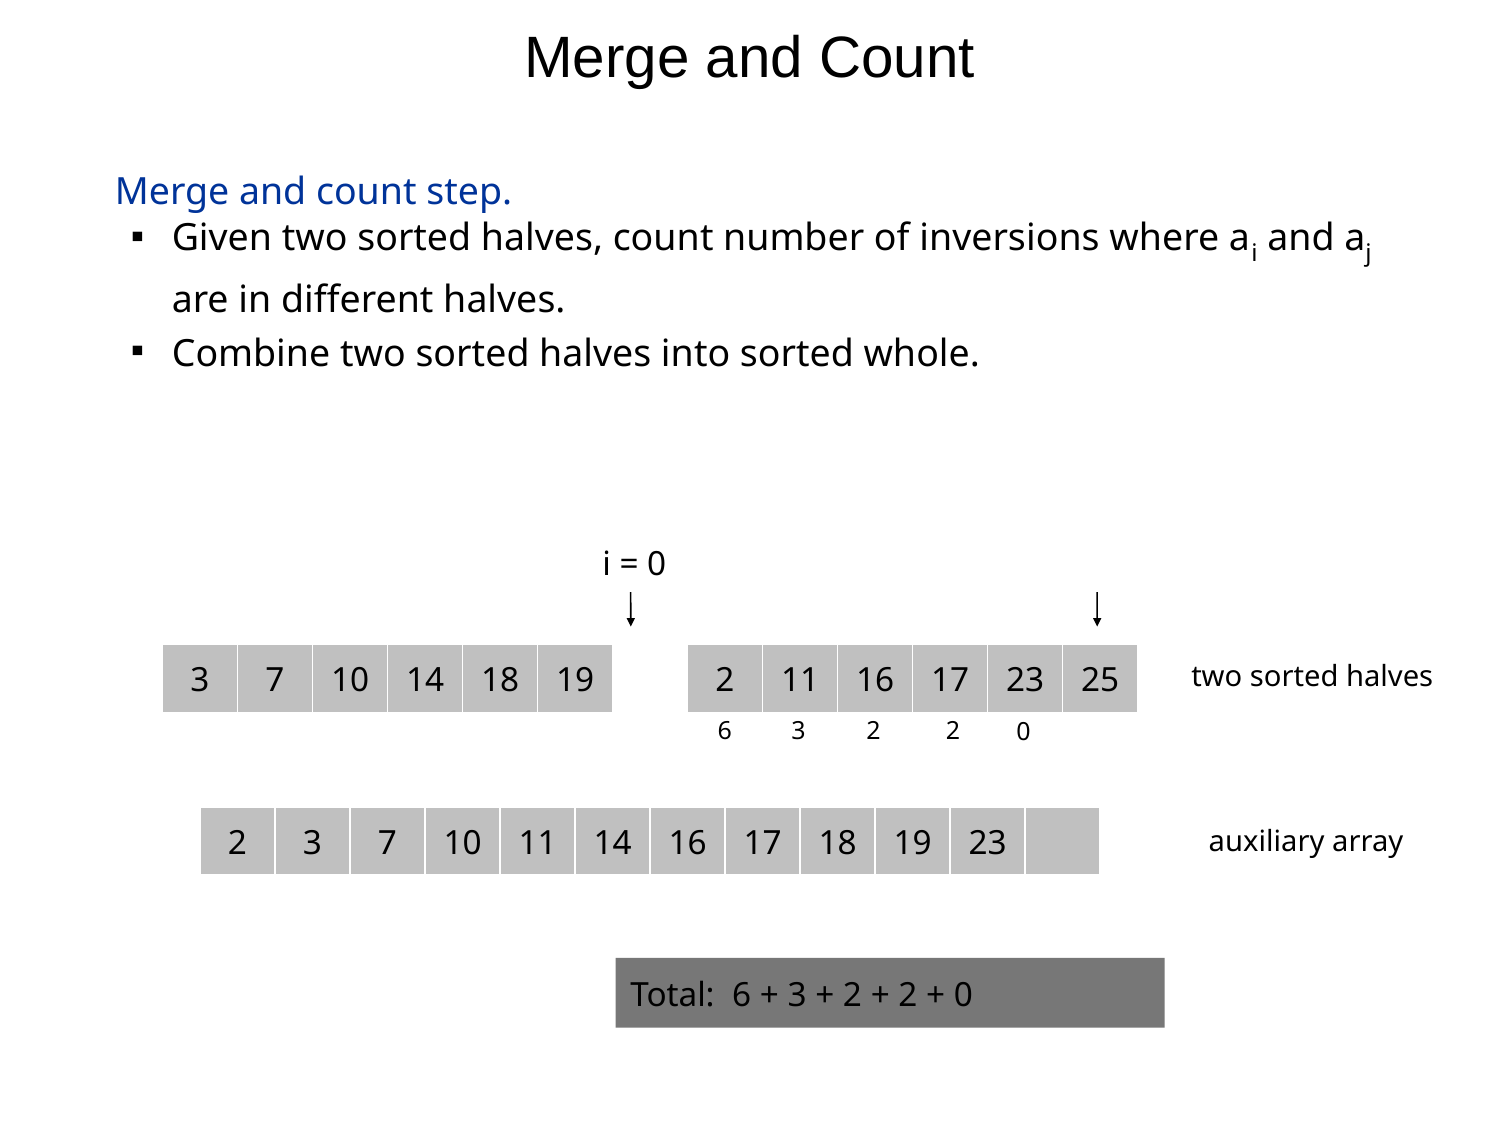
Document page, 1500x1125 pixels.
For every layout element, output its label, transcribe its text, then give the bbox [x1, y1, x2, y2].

text_box 3 [775, 707, 821, 752]
text_box [626, 592, 635, 627]
title Merge and Count [0, 24, 1500, 100]
text_box Total: 6 + 3 + 2 + 2 + 0 [615, 957, 1165, 1028]
text_box 6 [702, 707, 747, 752]
text_box 2 [199, 807, 274, 875]
text_box 11 [499, 807, 574, 875]
text_box two sorted halves [1151, 649, 1474, 700]
text_box 17 [724, 807, 800, 875]
text_box 14 [574, 807, 649, 875]
text_box 2 [930, 707, 976, 752]
text_box 3 [274, 807, 350, 875]
text_box 18 [800, 807, 874, 875]
text_box auxiliary array [1149, 814, 1463, 865]
text_box 0 [1001, 707, 1046, 753]
text_box 16 [649, 807, 724, 875]
text_box 10 [424, 807, 499, 875]
text_box i = 0 [478, 534, 791, 589]
text_box 7 [350, 807, 424, 875]
text_box [1024, 807, 1100, 875]
text_box 19 [874, 807, 949, 875]
list Merge and count step. Given two sorted halves, count number of inversions where ai and aj are in different halves. Combine two sorted halves into sorted whole. [99, 149, 1388, 1038]
text_box 23 [949, 807, 1024, 875]
text_box 2 [850, 707, 896, 752]
text_box [1093, 592, 1102, 627]
